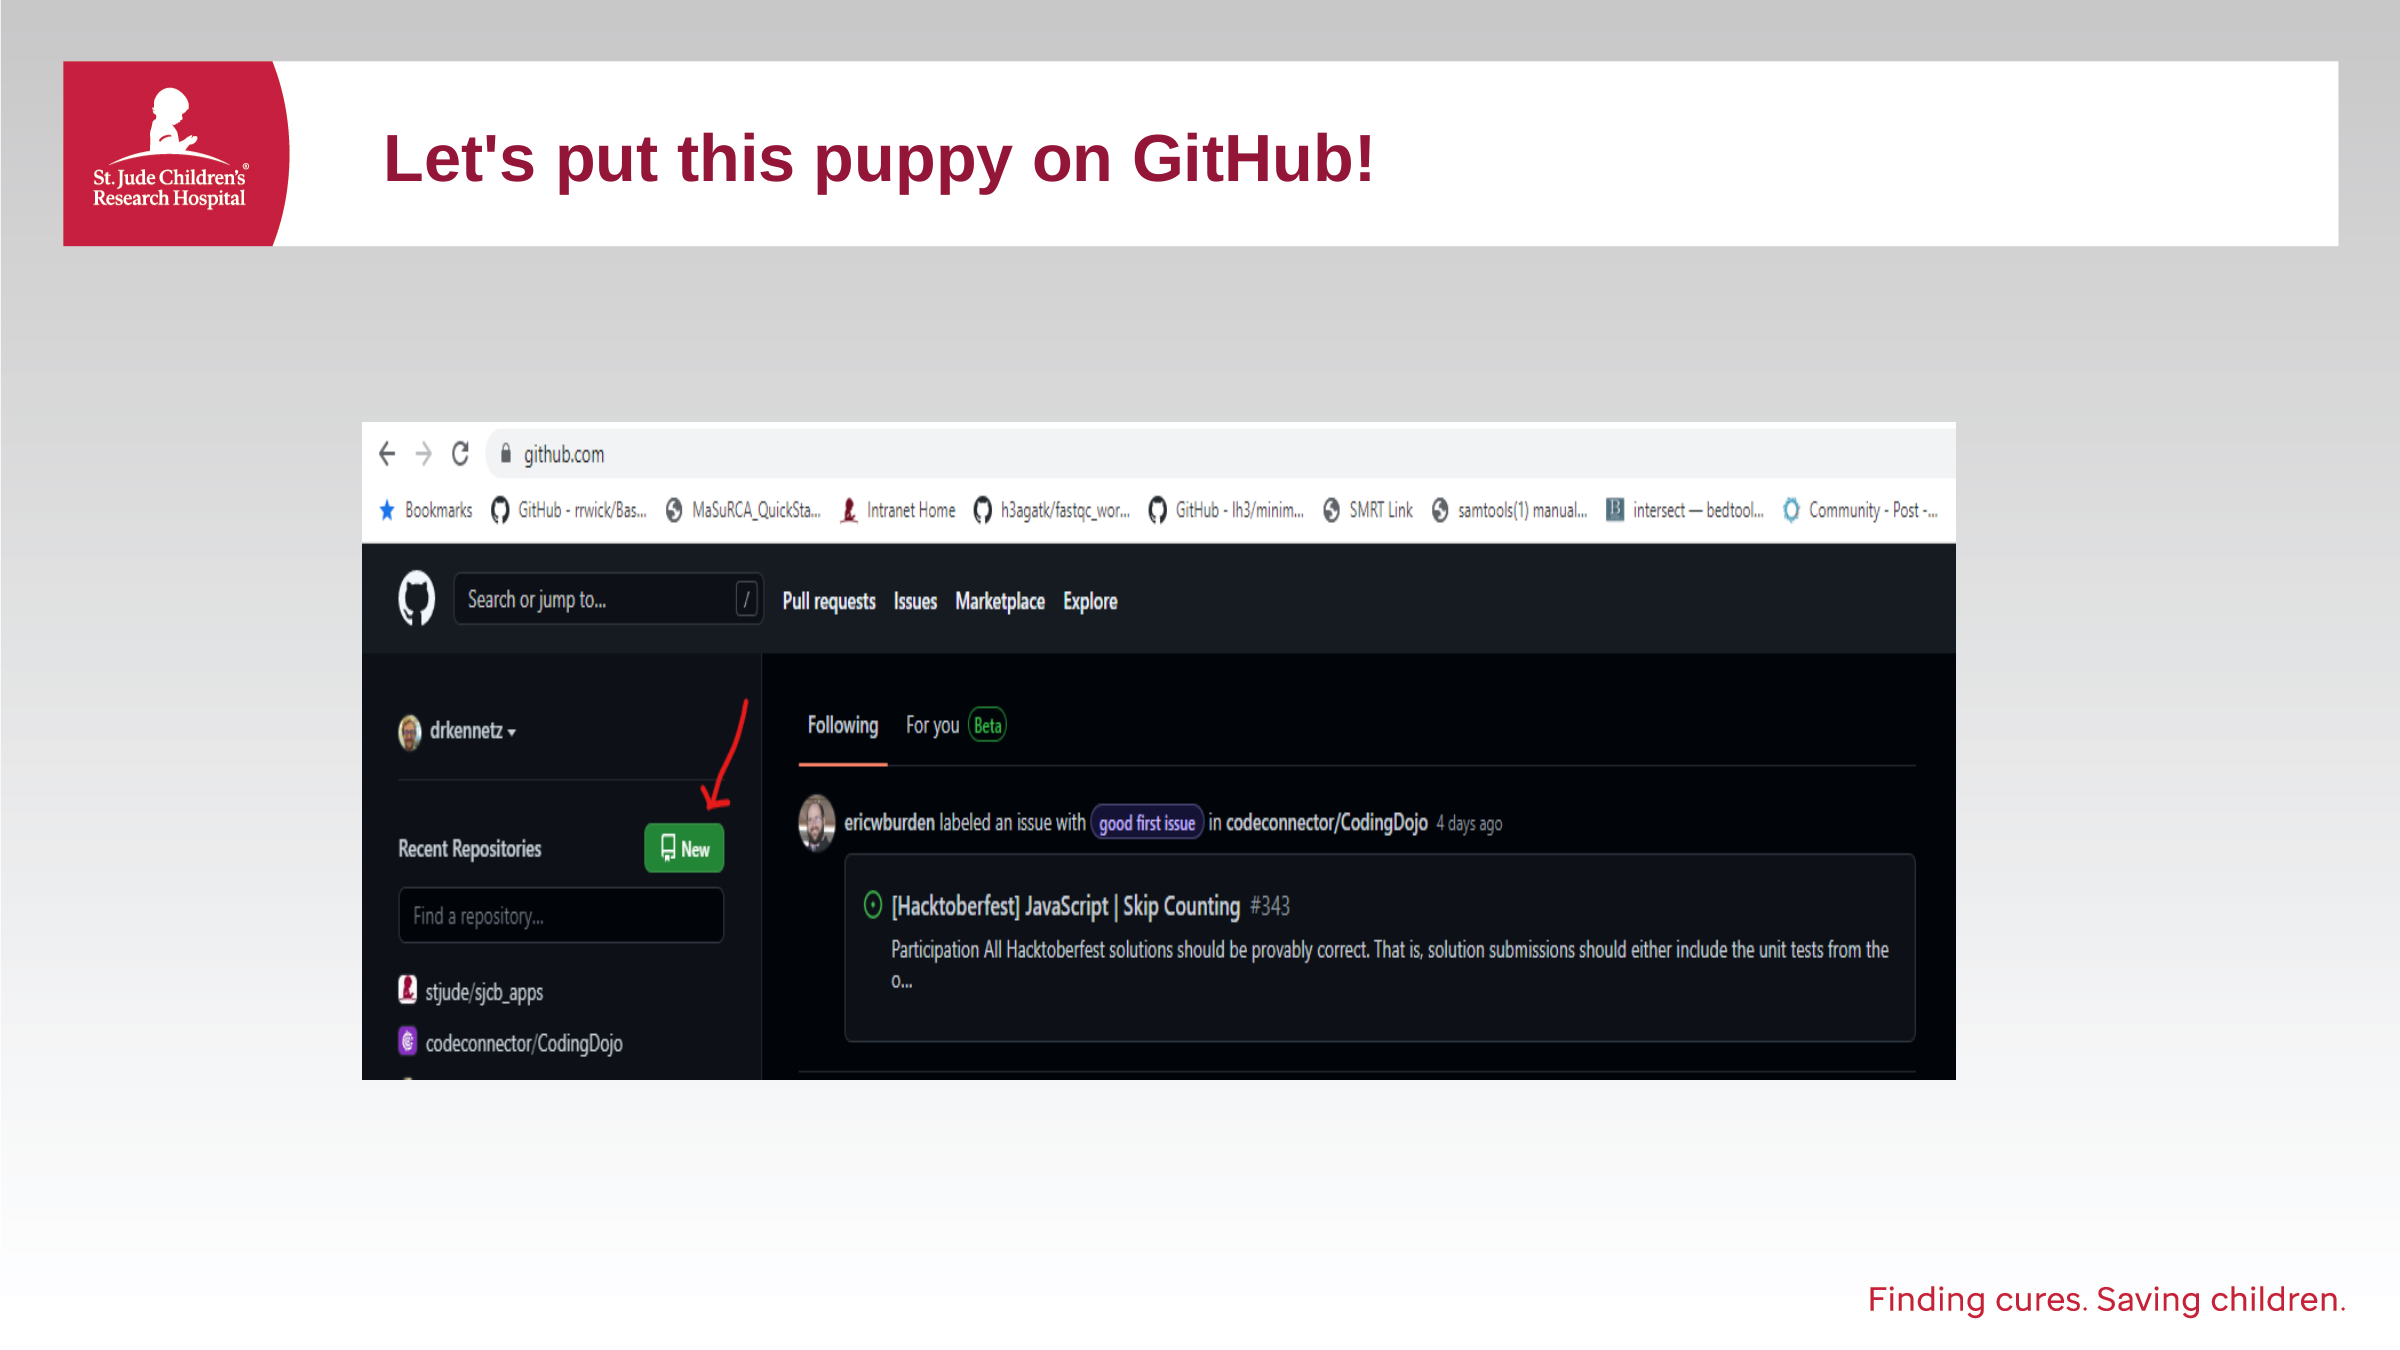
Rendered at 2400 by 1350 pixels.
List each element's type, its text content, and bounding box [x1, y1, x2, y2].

title Let's put this puppy on GitHub! [362, 84, 2313, 226]
picture [0, 0, 2400, 1350]
